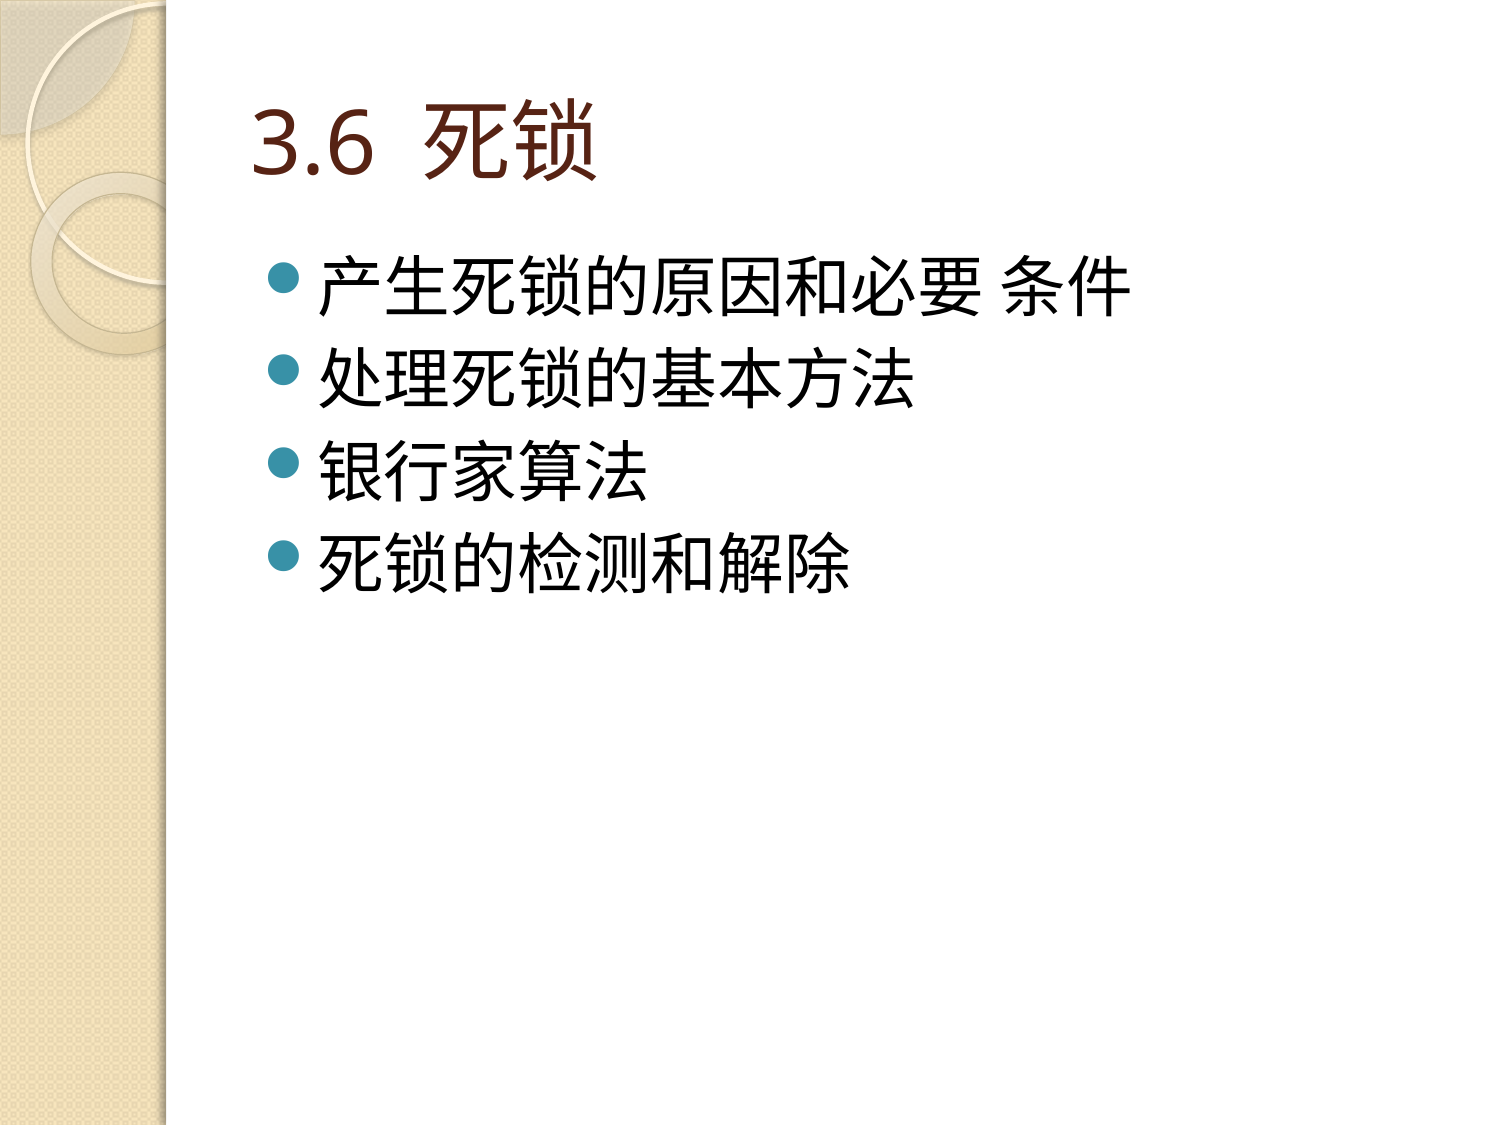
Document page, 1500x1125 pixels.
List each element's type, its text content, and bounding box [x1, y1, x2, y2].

list 产生死锁的原因和必要 条件 处理死锁的基本方法 银行家算法 死锁的检测和解除 [235, 237, 1466, 1025]
title 3.6 死锁 [235, 45, 1466, 233]
